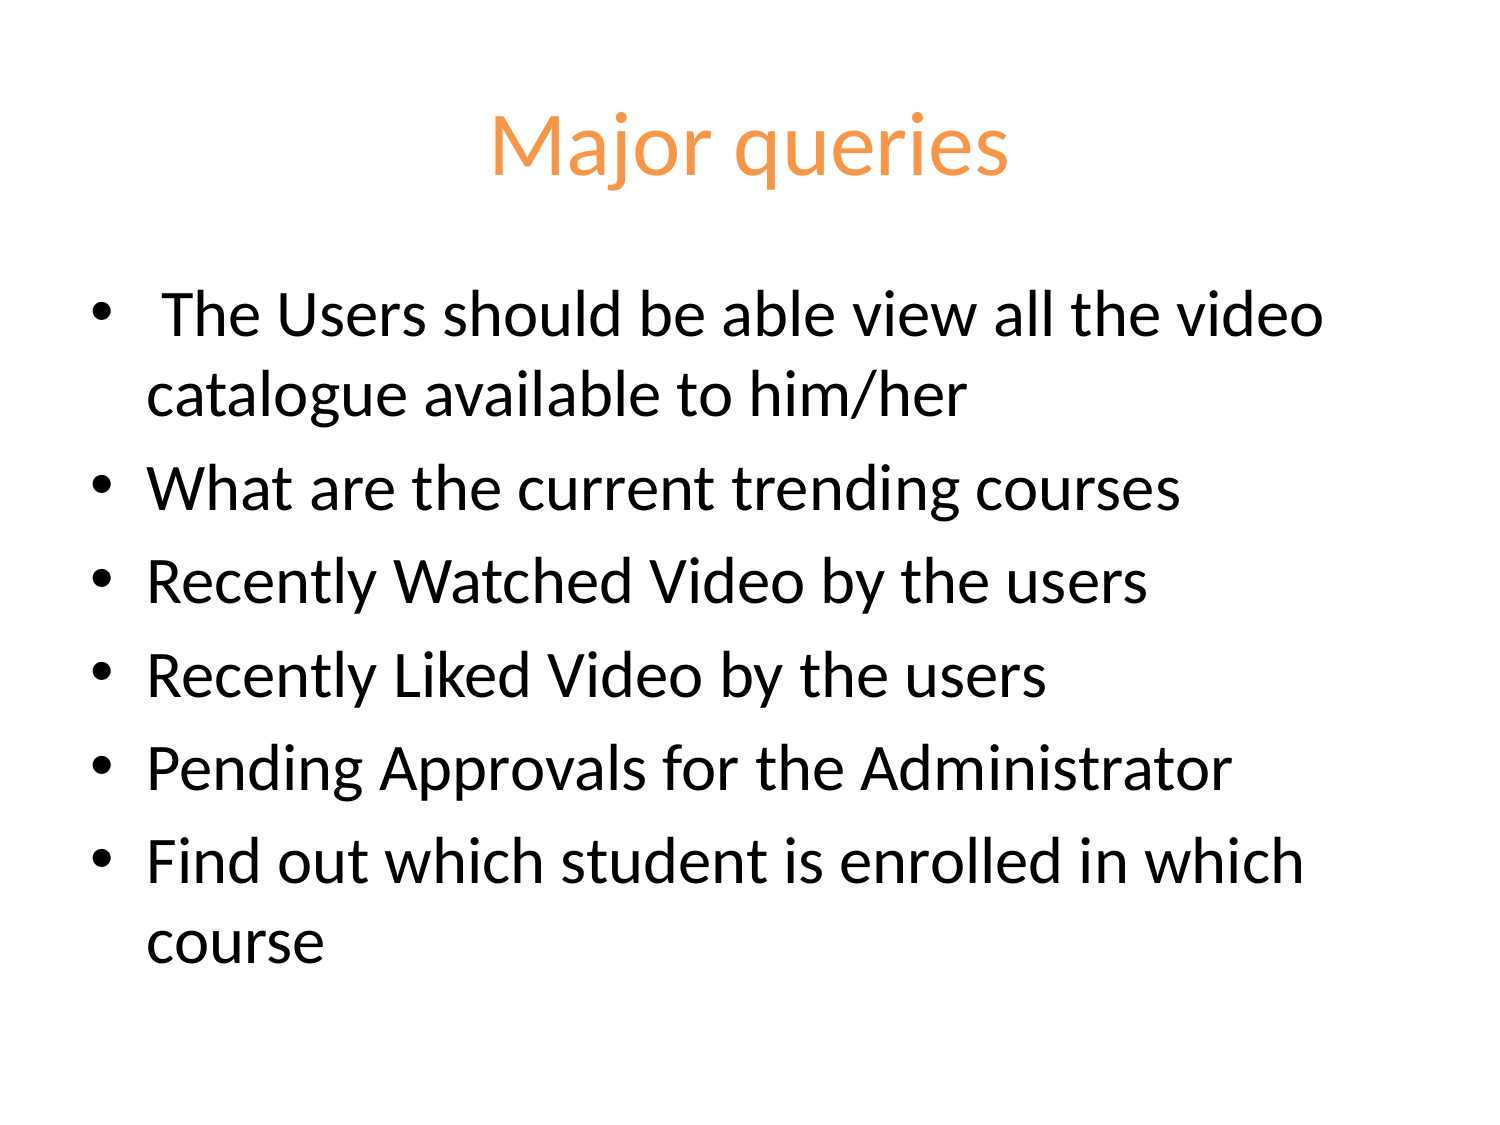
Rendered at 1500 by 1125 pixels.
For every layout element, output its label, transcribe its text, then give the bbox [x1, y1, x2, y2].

list The Users should be able view all the video catalogue available to him/her What are the current trending courses Recently Watched Video by the users Recently Liked Video by the users Pending Approvals for the Administrator Find out which student is enrolled in which course [75, 262, 1425, 1005]
title Major queries [75, 45, 1425, 233]
